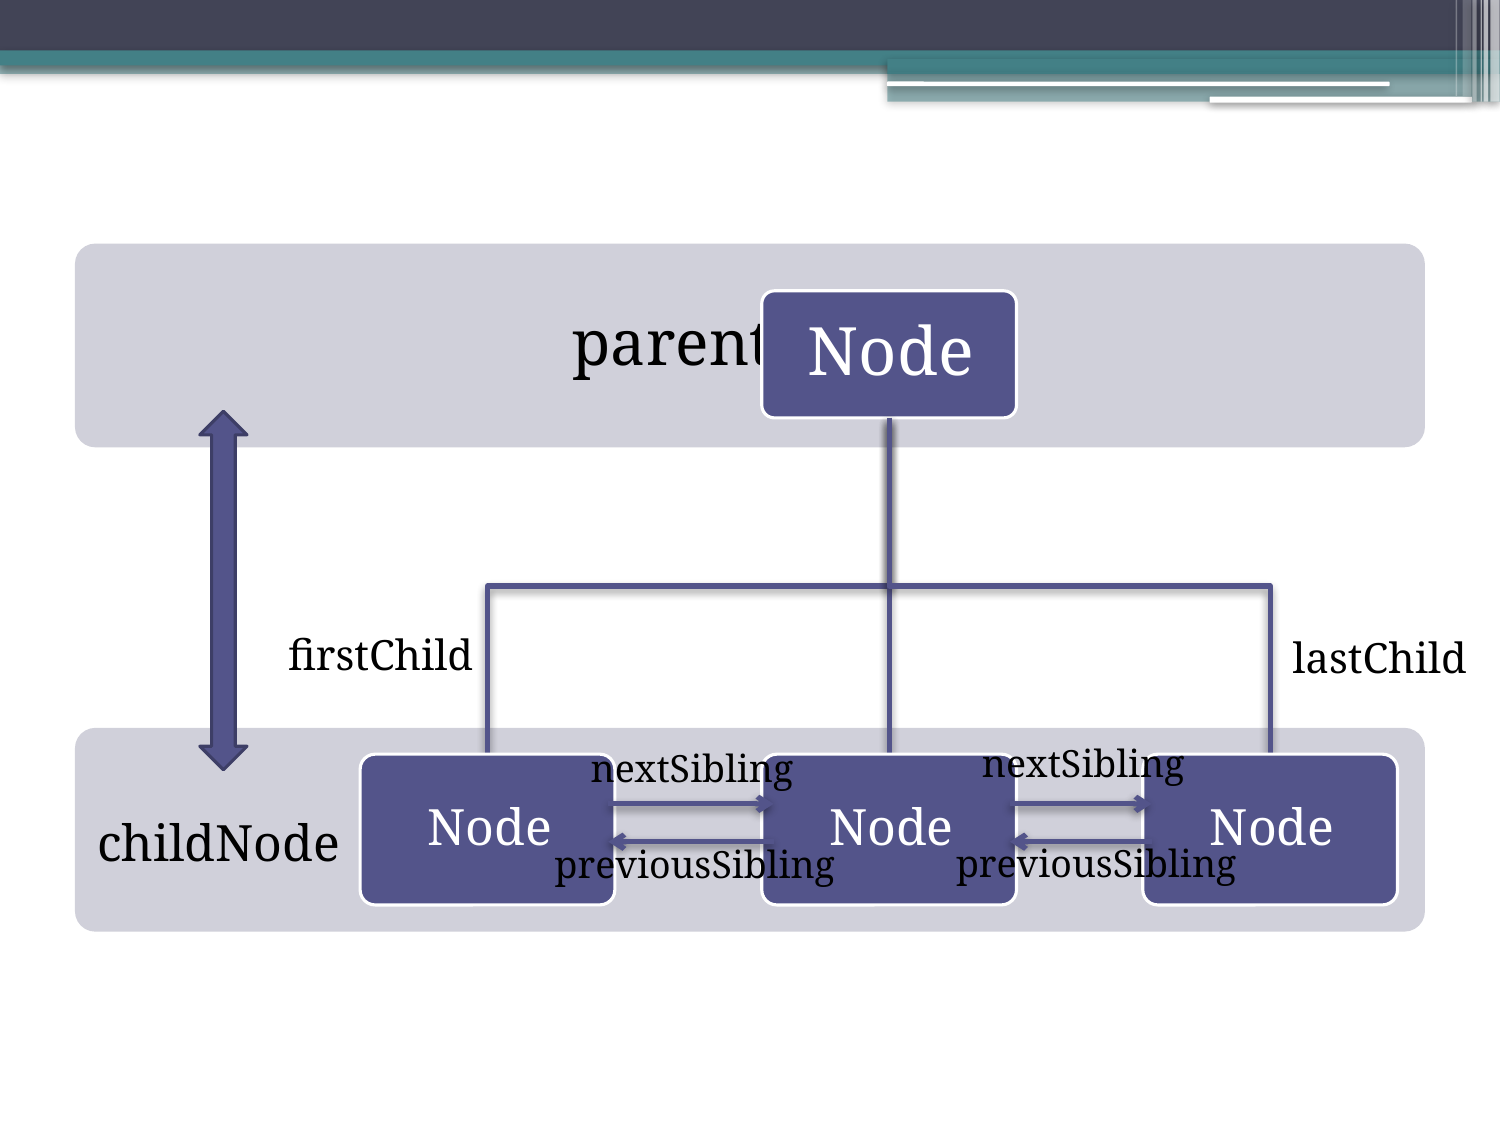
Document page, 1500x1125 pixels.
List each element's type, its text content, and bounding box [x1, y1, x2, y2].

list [74, 136, 1426, 1079]
text_box lastChild [1432, 624, 1482, 690]
